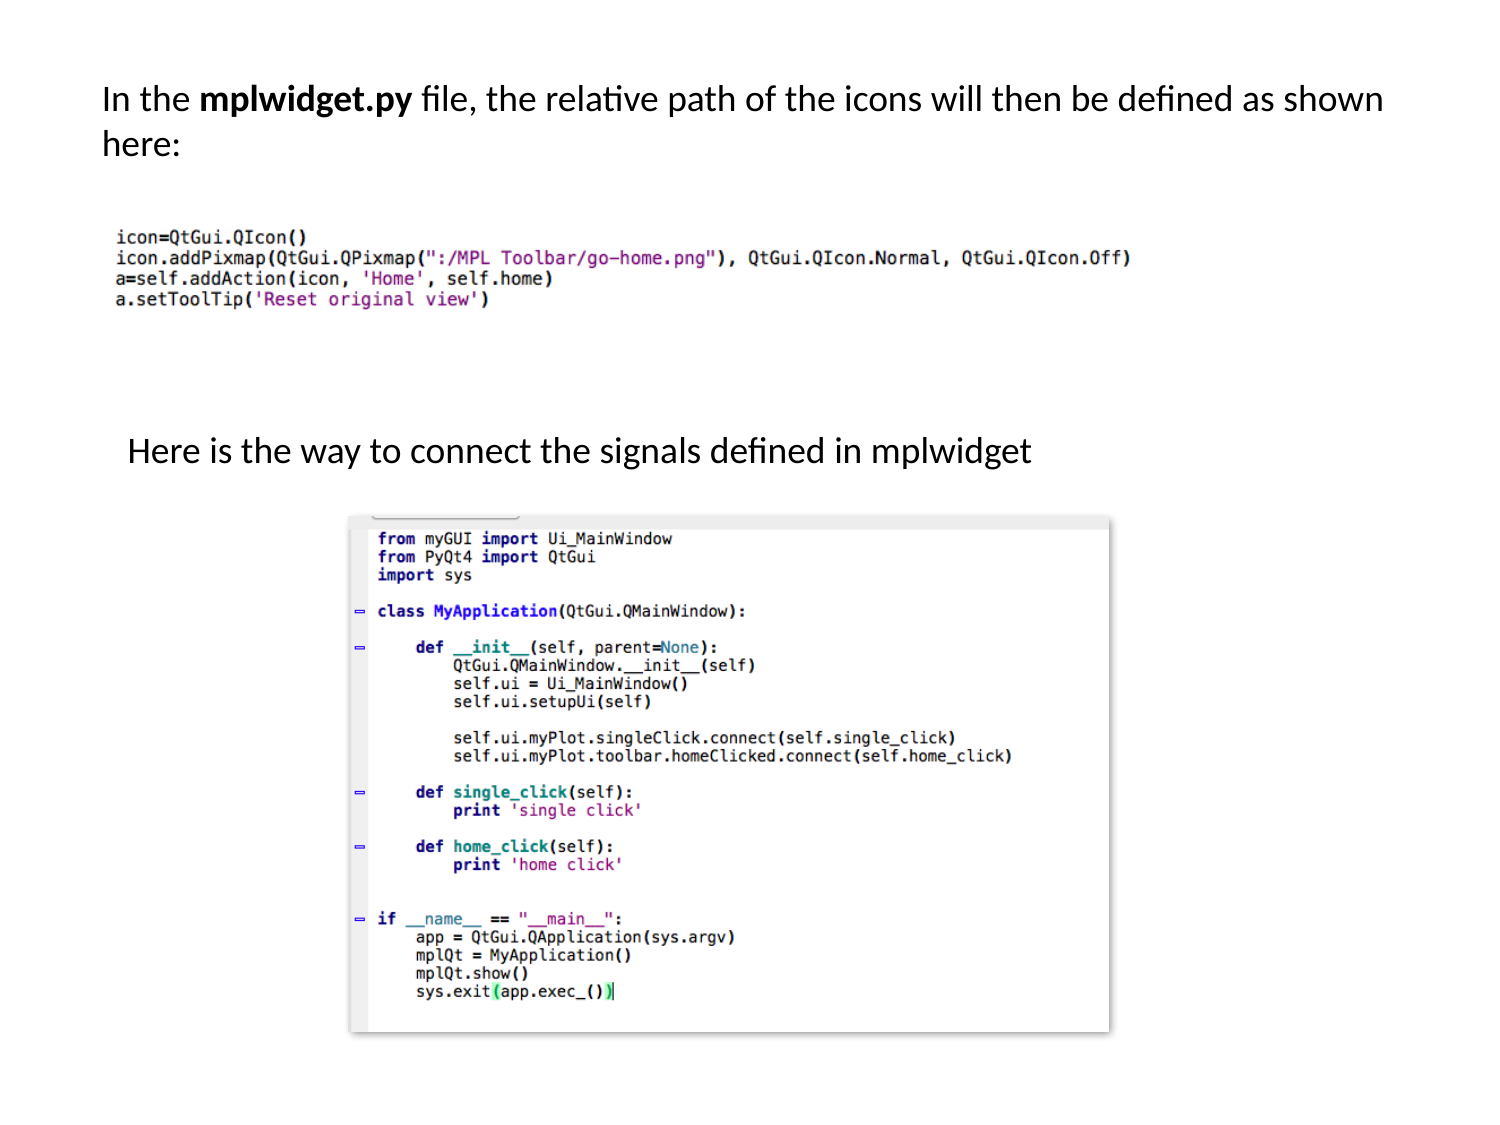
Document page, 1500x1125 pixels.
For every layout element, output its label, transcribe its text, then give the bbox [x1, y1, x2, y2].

text_box In the mplwidget.py file, the relative path of the icons will then be defined as shown here: [87, 67, 1414, 217]
picture [348, 516, 1109, 1033]
text_box Here is the way to connect the signals defined in mplwidget [112, 418, 1236, 479]
picture [94, 218, 1165, 312]
